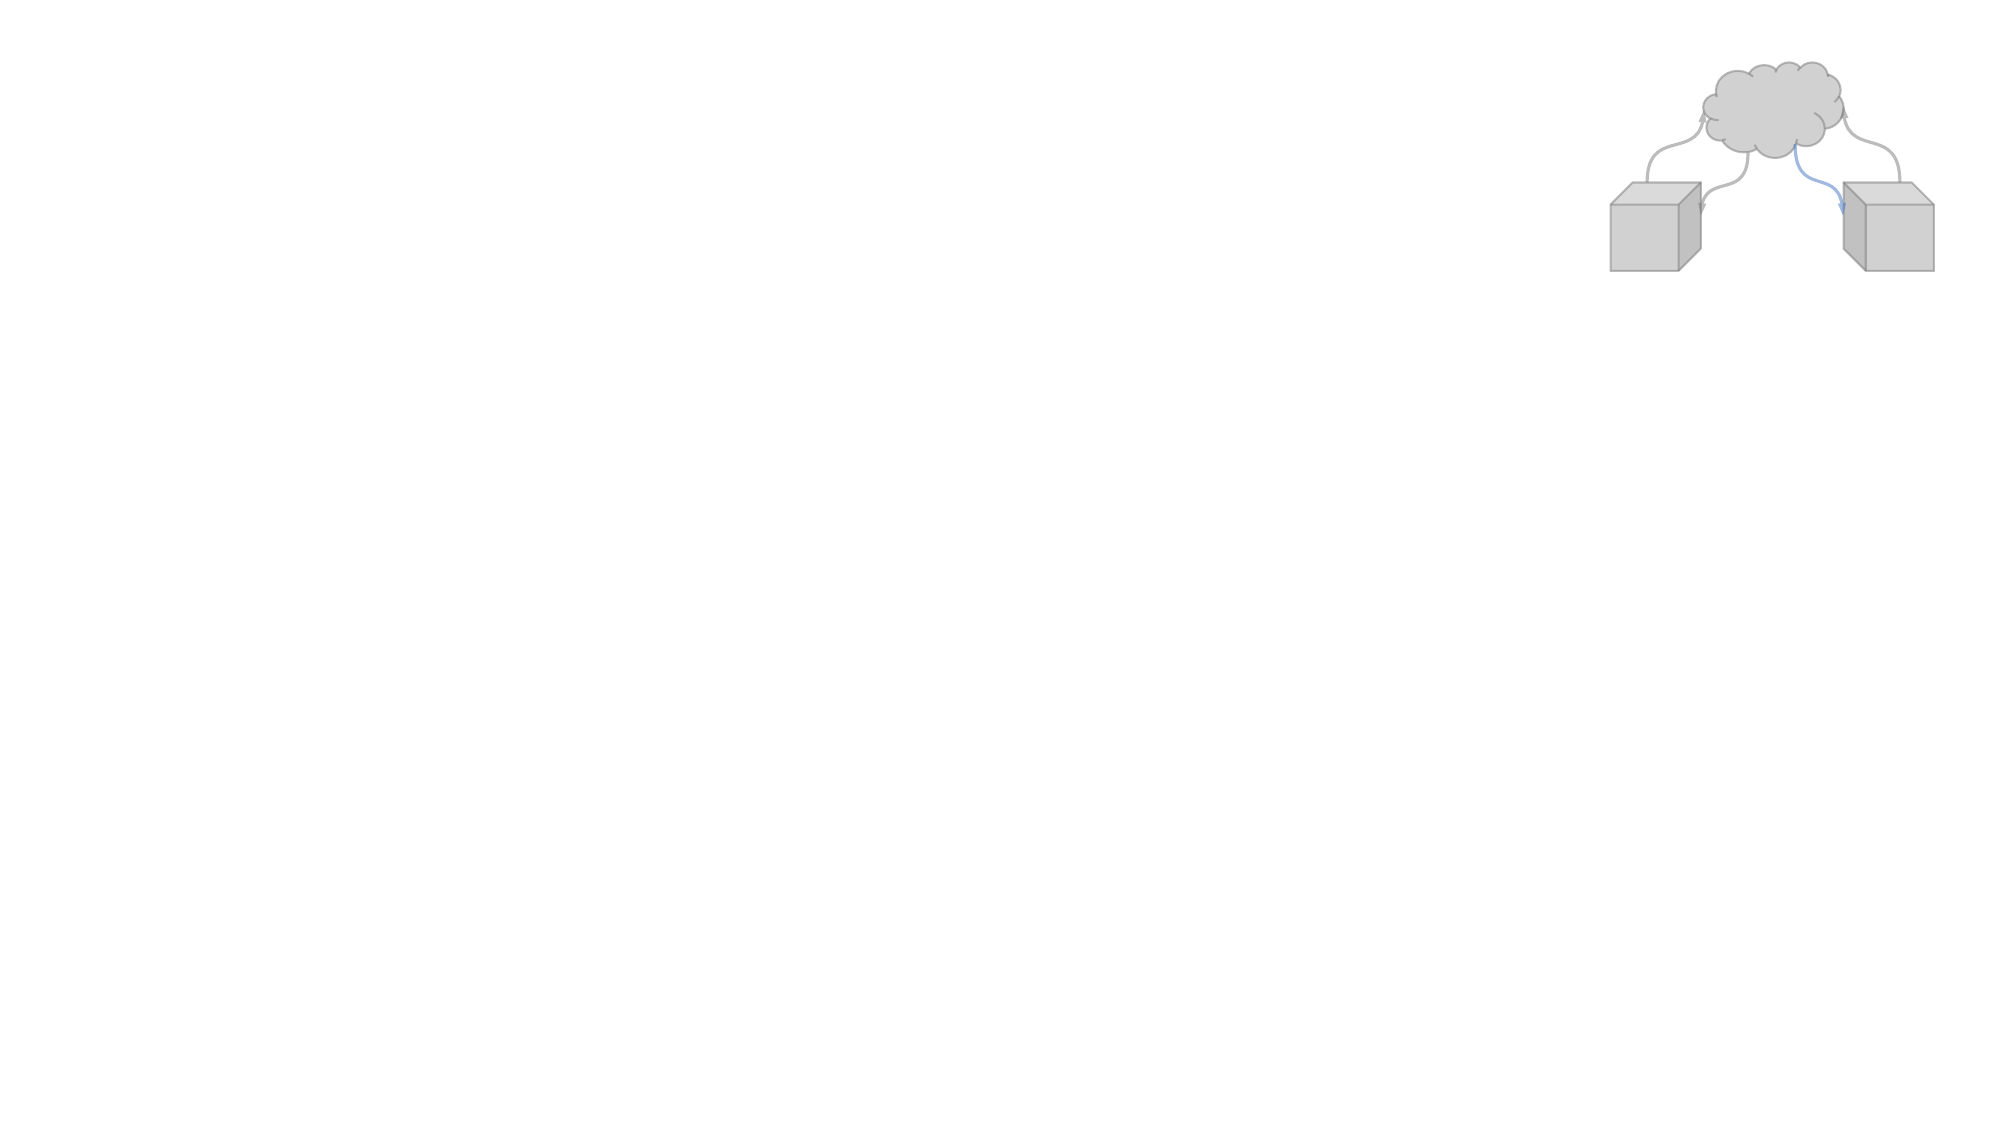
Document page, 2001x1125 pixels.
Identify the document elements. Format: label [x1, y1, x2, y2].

text_box [1610, 62, 1934, 271]
